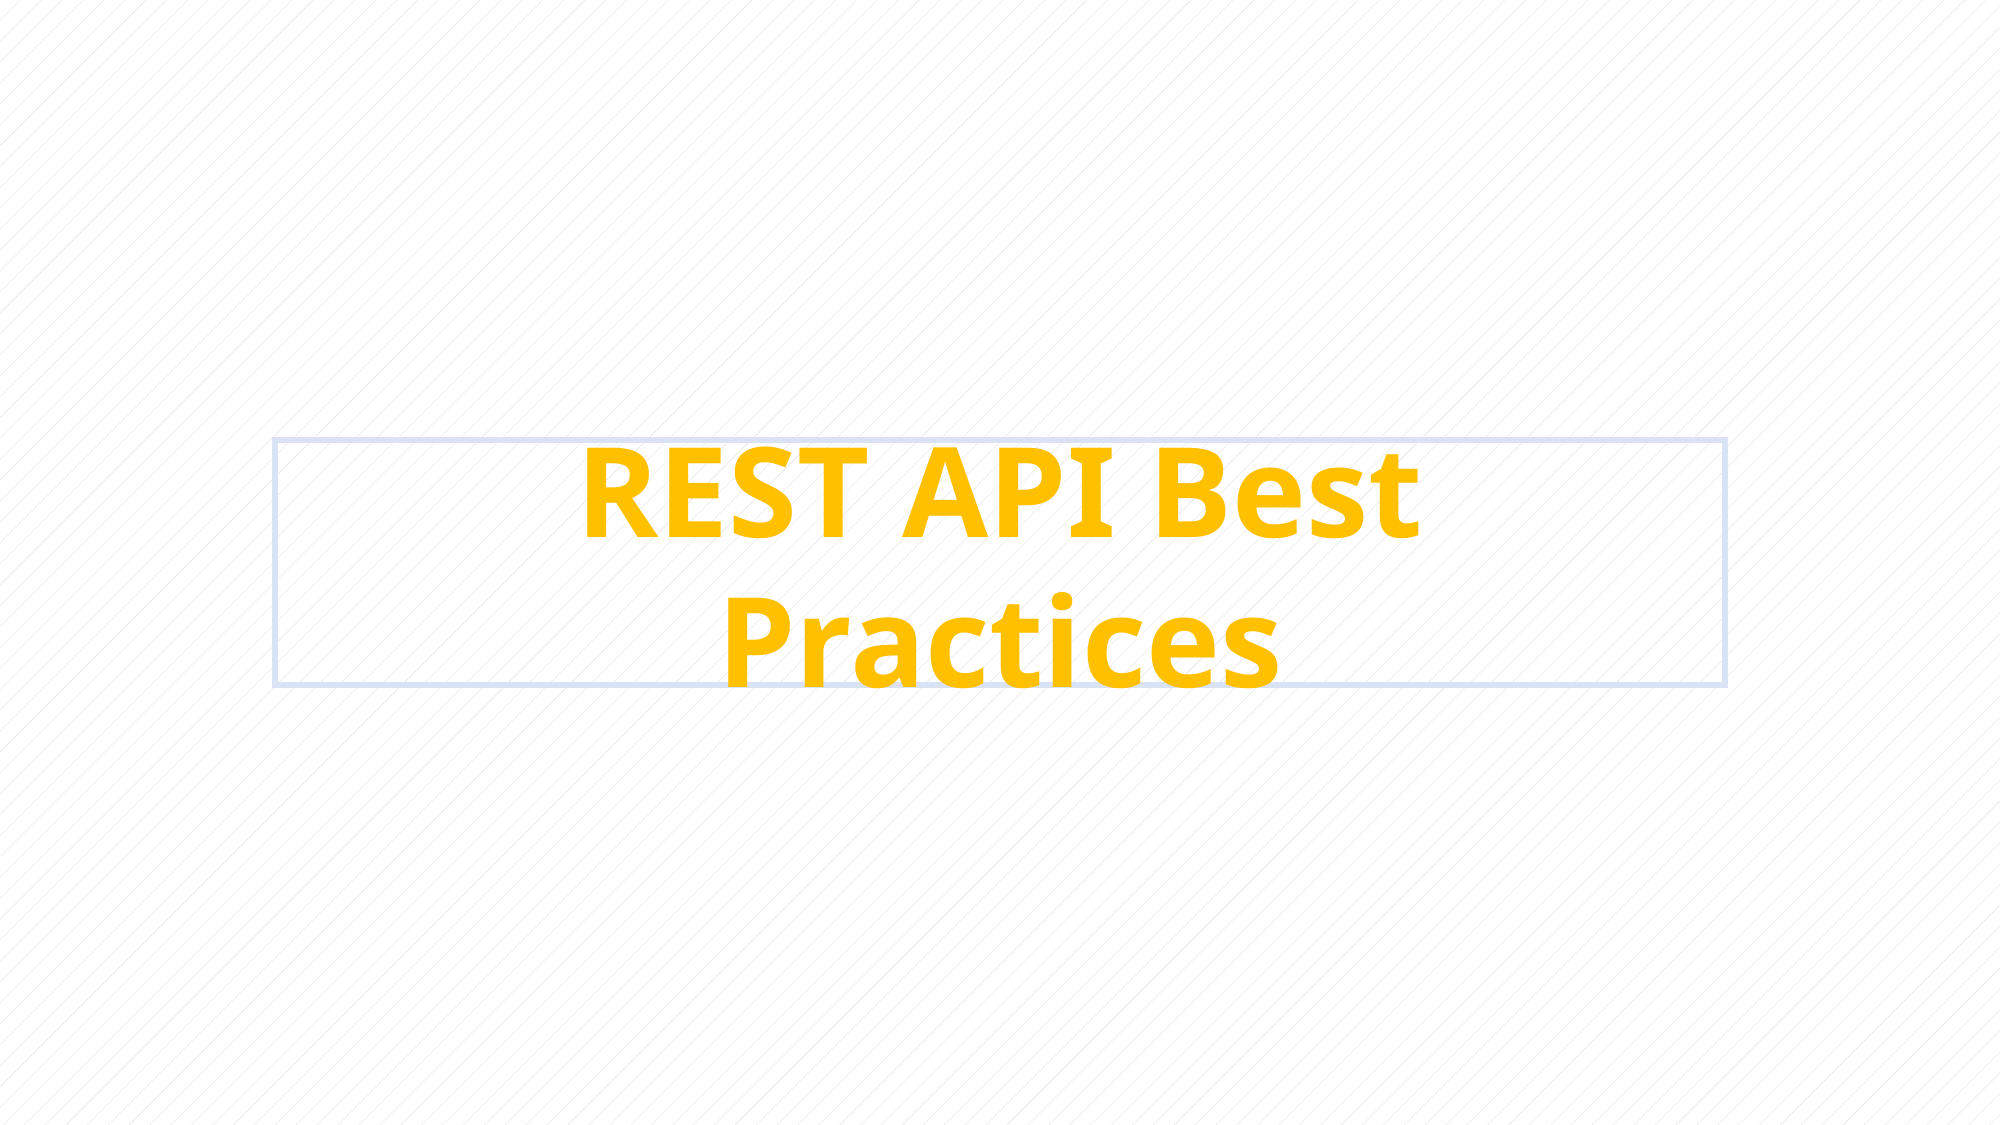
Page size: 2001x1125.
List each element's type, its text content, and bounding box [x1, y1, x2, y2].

text_box REST API Best Practices [274, 439, 1726, 686]
